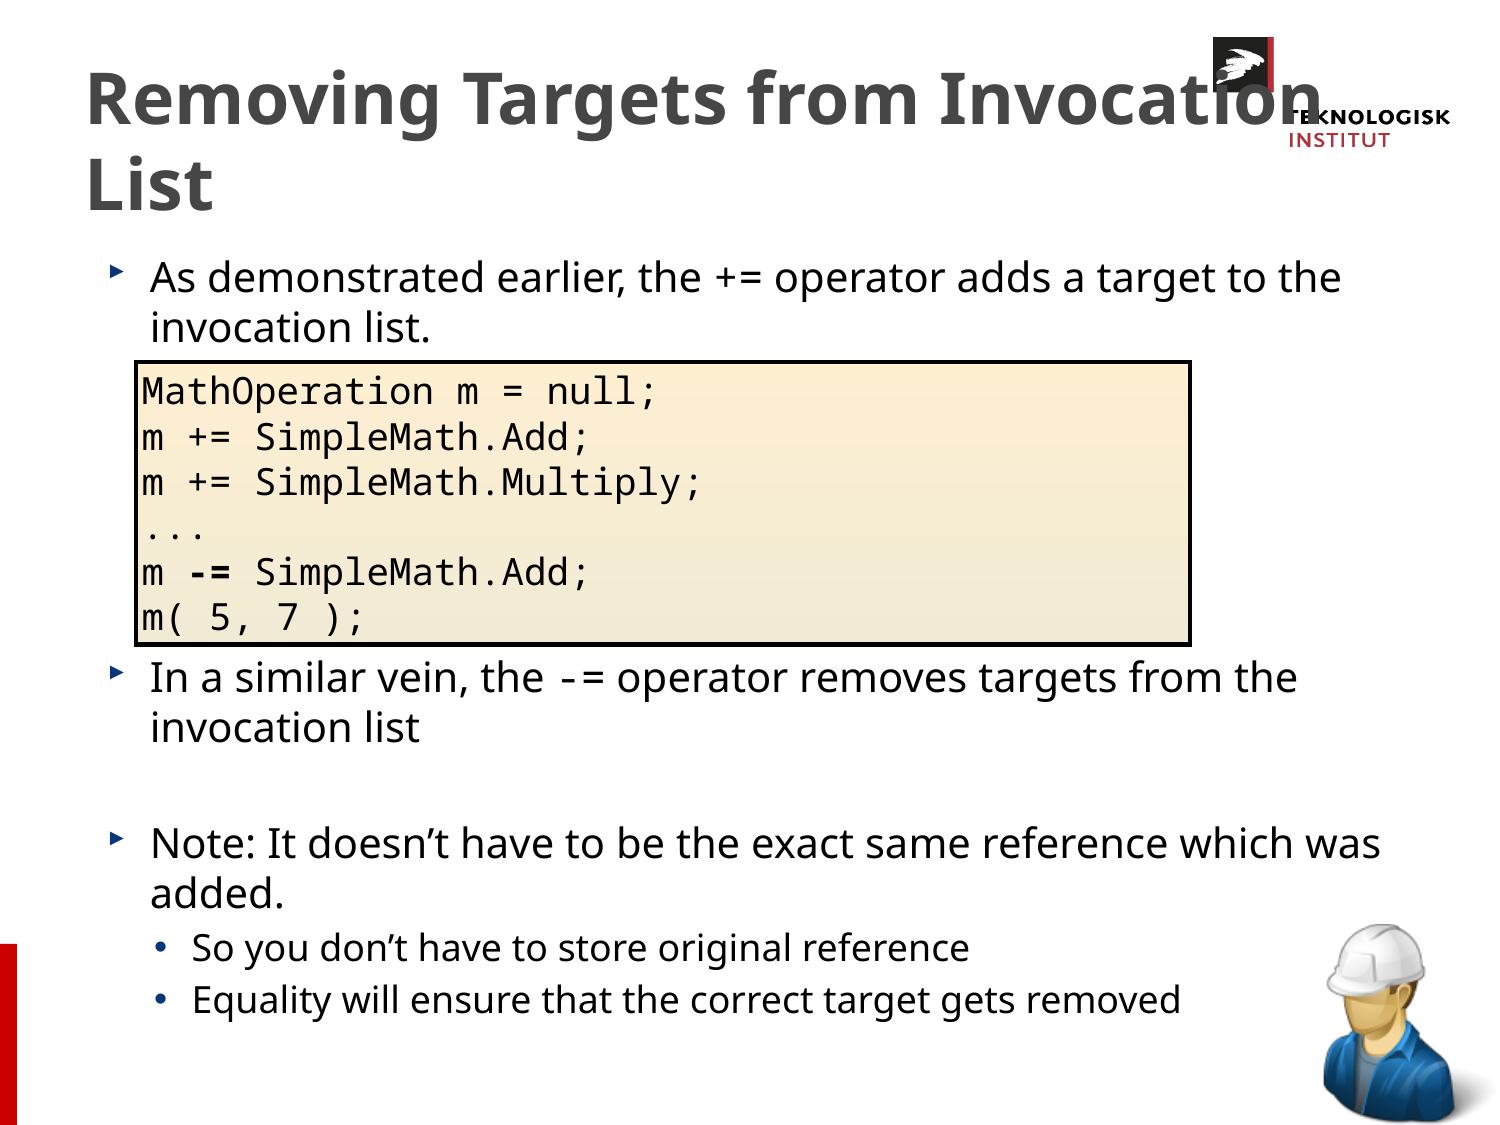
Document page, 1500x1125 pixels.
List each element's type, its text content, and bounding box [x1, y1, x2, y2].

text_box MathOperation m = null; m += SimpleMath.Add; m += SimpleMath.Multiply; ... m -= SimpleMath.Add; m( 5, 7 ); [135, 361, 1191, 645]
picture [1299, 924, 1500, 1125]
title Removing Targets from Invocation List [70, 45, 1425, 233]
list As demonstrated earlier, the += operator adds a target to the invocation list. In a similar vein, the -= operator removes targets from the invocation list Note: It doesn’t have to be the exact same reference which was added. So you don’t have to store original reference Equality will ensure that the correct target gets removed [75, 243, 1424, 986]
picture [1213, 37, 1450, 147]
